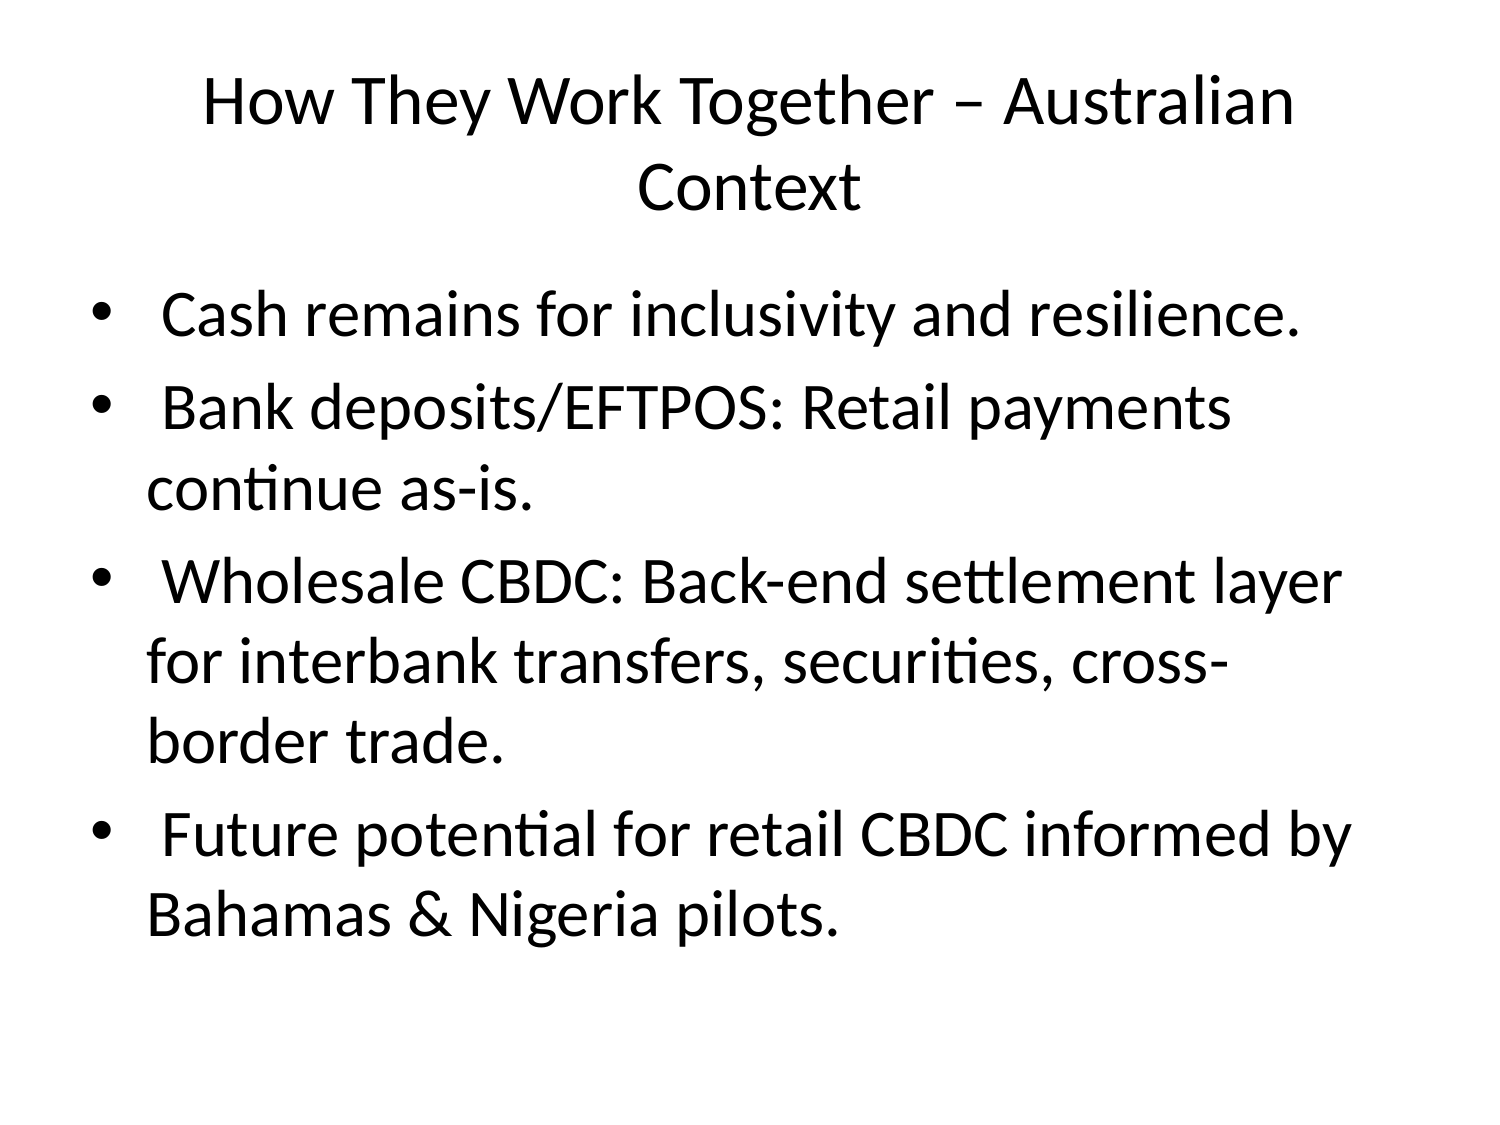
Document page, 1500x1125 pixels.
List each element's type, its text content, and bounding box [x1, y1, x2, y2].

title How They Work Together – Australian Context [75, 45, 1425, 233]
list Cash remains for inclusivity and resilience. Bank deposits/EFTPOS: Retail payments continue as-is. Wholesale CBDC: Back-end settlement layer for interbank transfers, securities, cross-border trade. Future potential for retail CBDC informed by Bahamas & Nigeria pilots. [75, 262, 1425, 1005]
